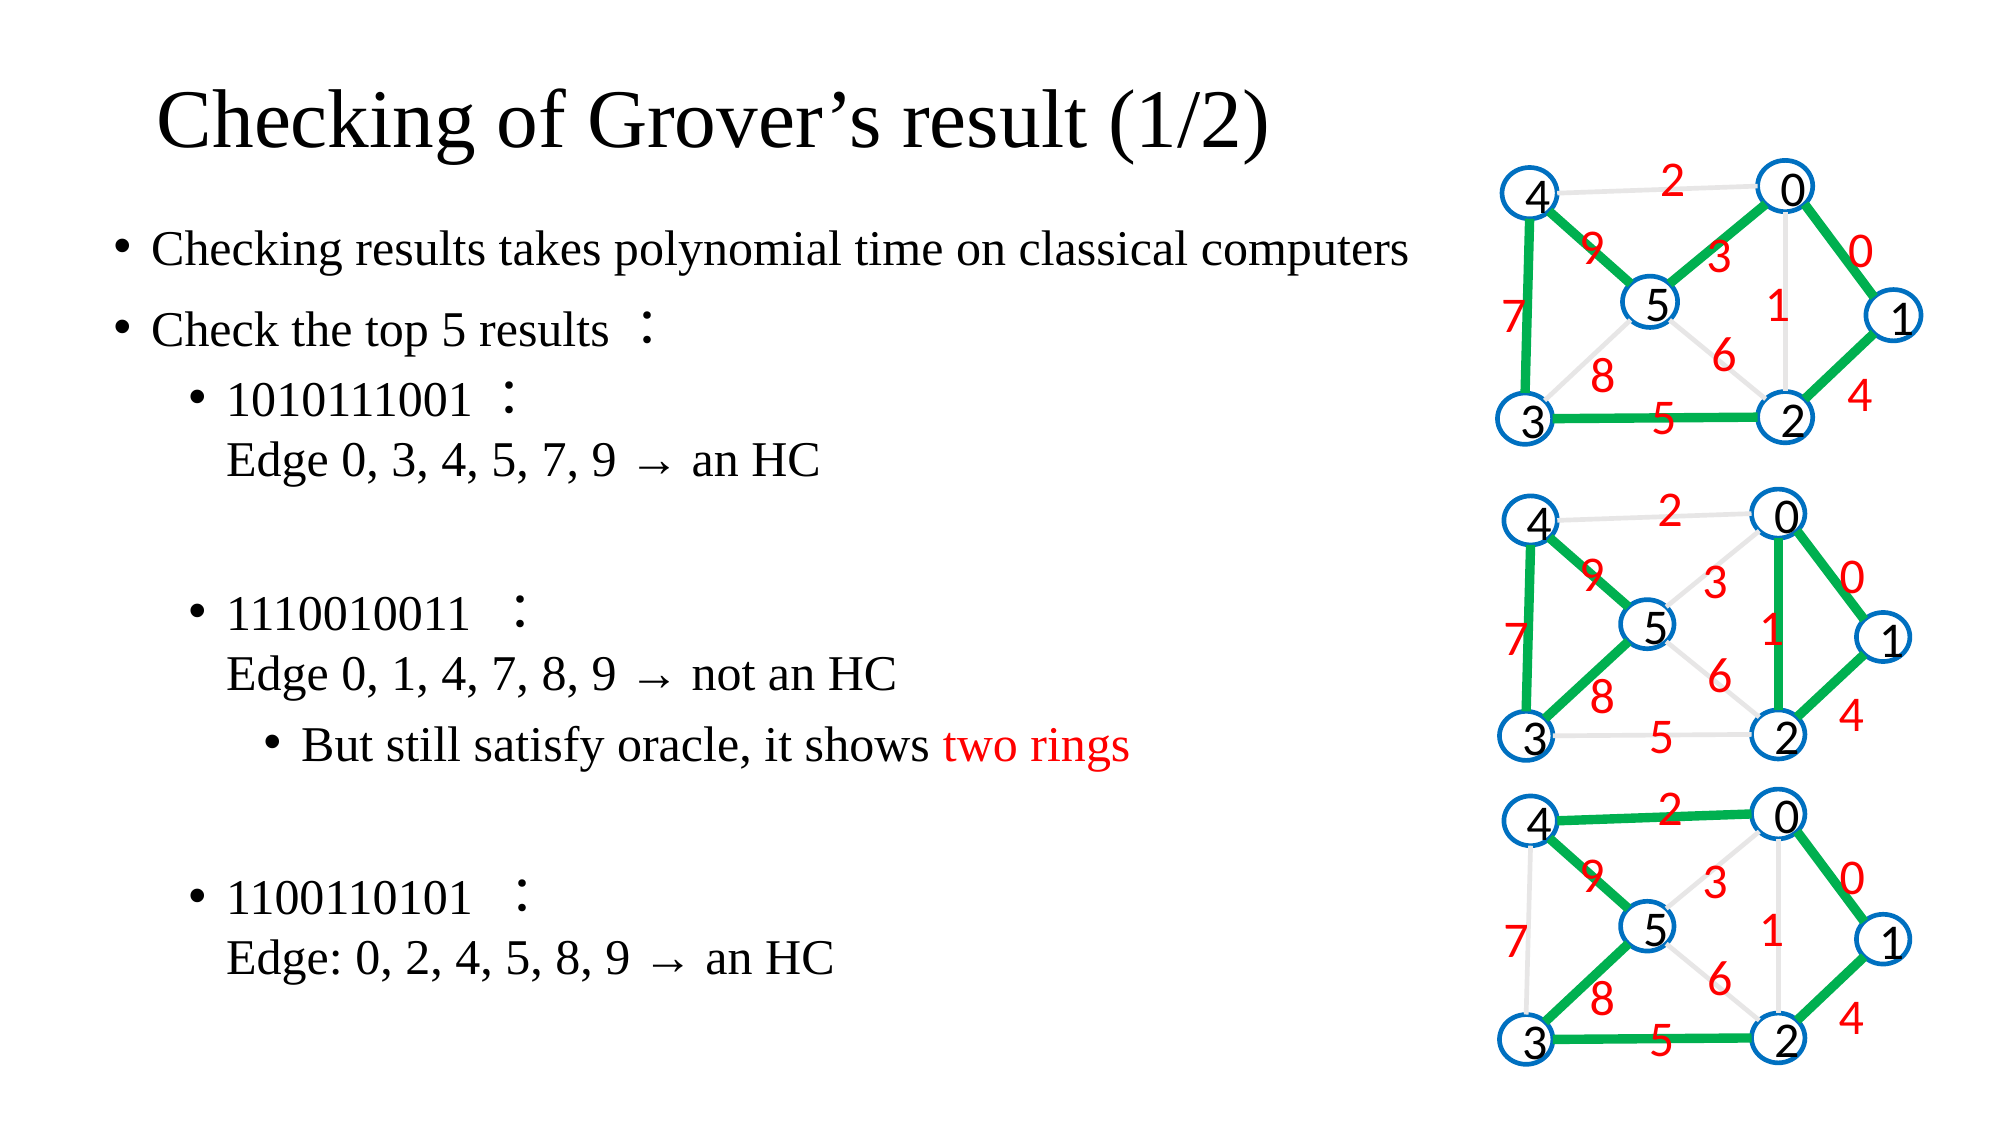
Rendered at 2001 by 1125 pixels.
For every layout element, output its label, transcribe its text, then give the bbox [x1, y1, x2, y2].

title Checking of Grover’s result (1/2) [141, 11, 1366, 207]
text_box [1486, 139, 1922, 445]
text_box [1488, 468, 1910, 761]
list Checking results takes polynomial time on classical computers Check the top 5 results： 1010111001： Edge 0, 3, 4, 5, 7, 9 → an HC 1110010011 ： Edge 0, 1, 4, 7, 8, 9 → not an HC But still satisfy oracle, it shows two rings 1100110101 ： Edge: 0, 2, 4, 5, 8, 9 → an HC [98, 207, 1436, 1125]
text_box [1488, 768, 1910, 1065]
